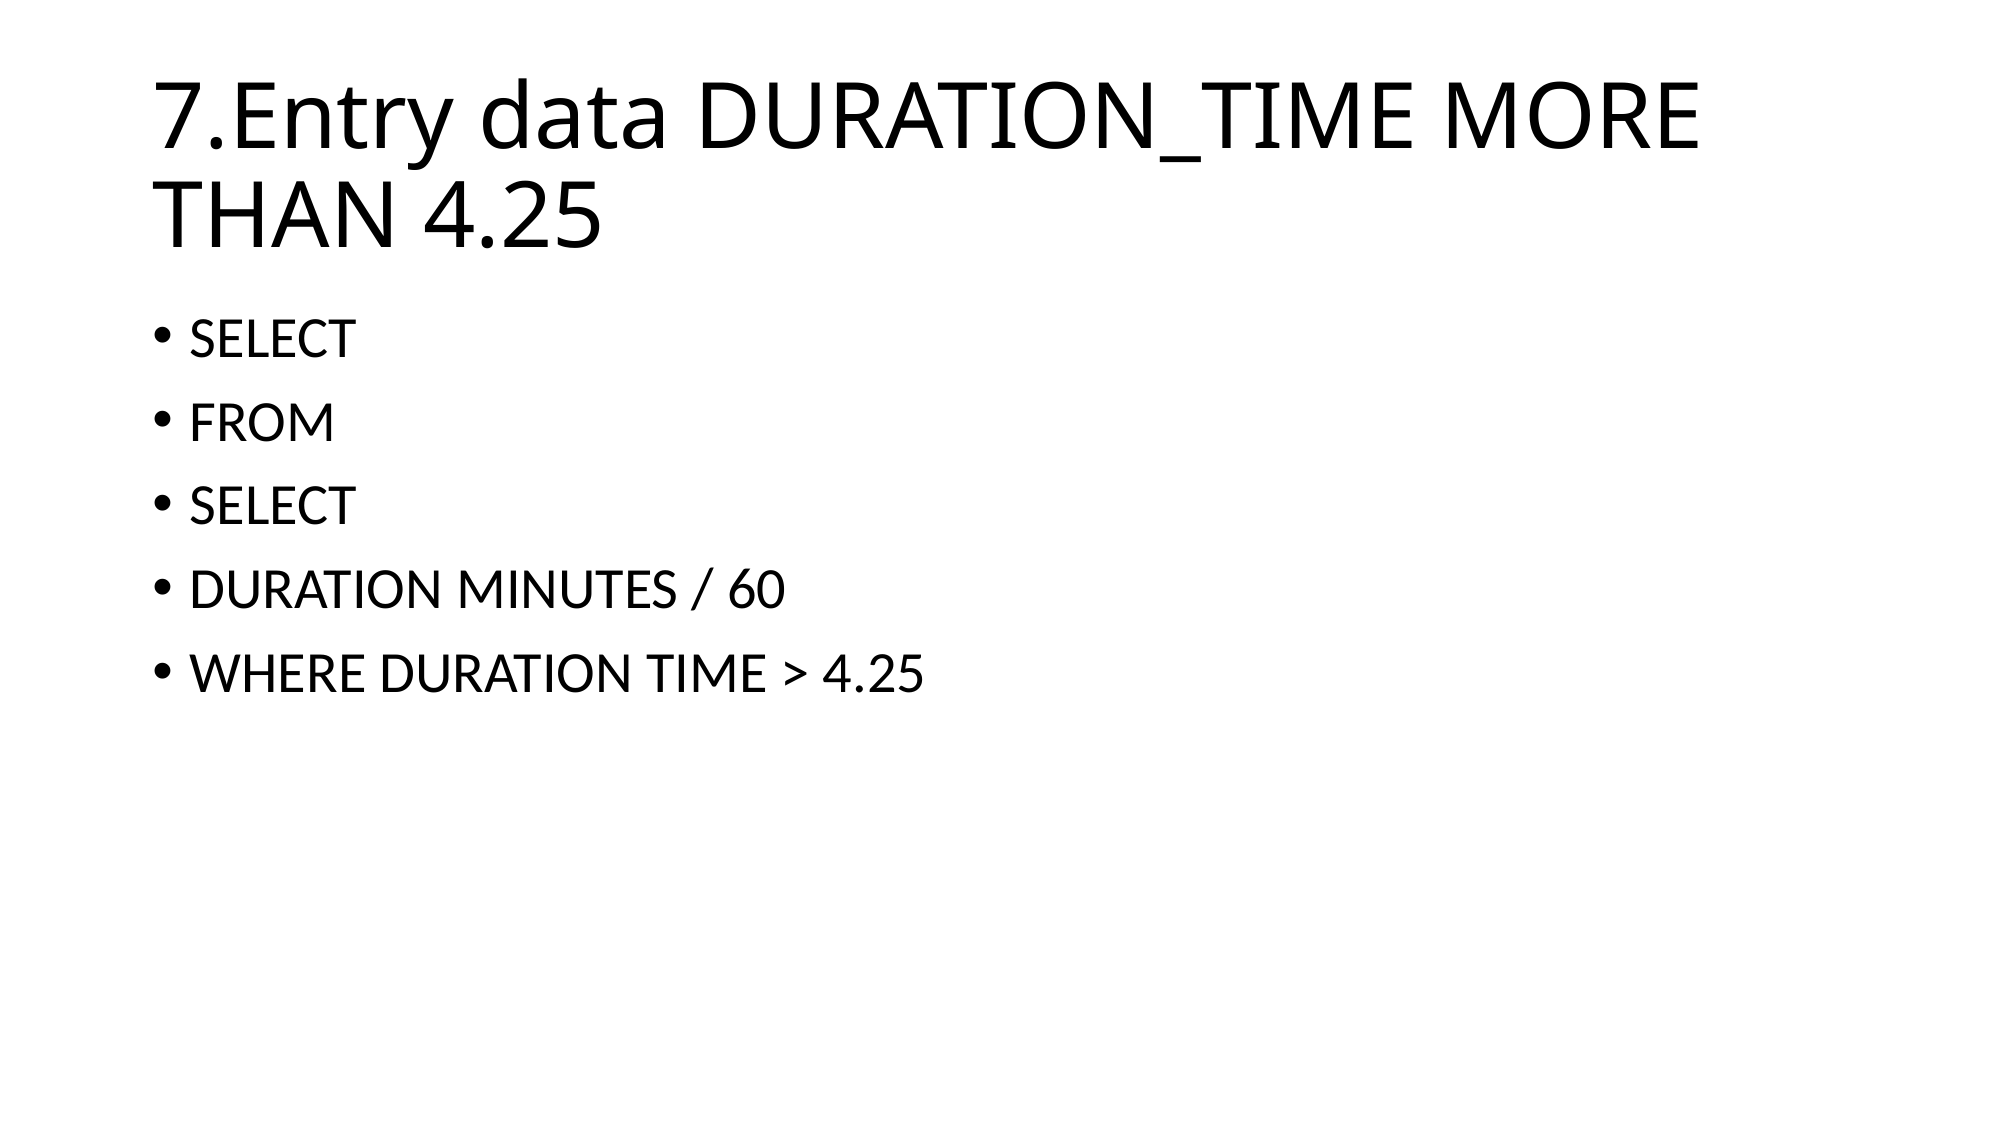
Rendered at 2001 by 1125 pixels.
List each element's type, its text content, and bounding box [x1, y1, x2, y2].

list SELECT FROM SELECT DURATION MINUTES / 60 WHERE DURATION TIME > 4.25 [137, 299, 1863, 1014]
title 7.Entry data DURATION_TIME MORE THAN 4.25 [137, 59, 1863, 278]
